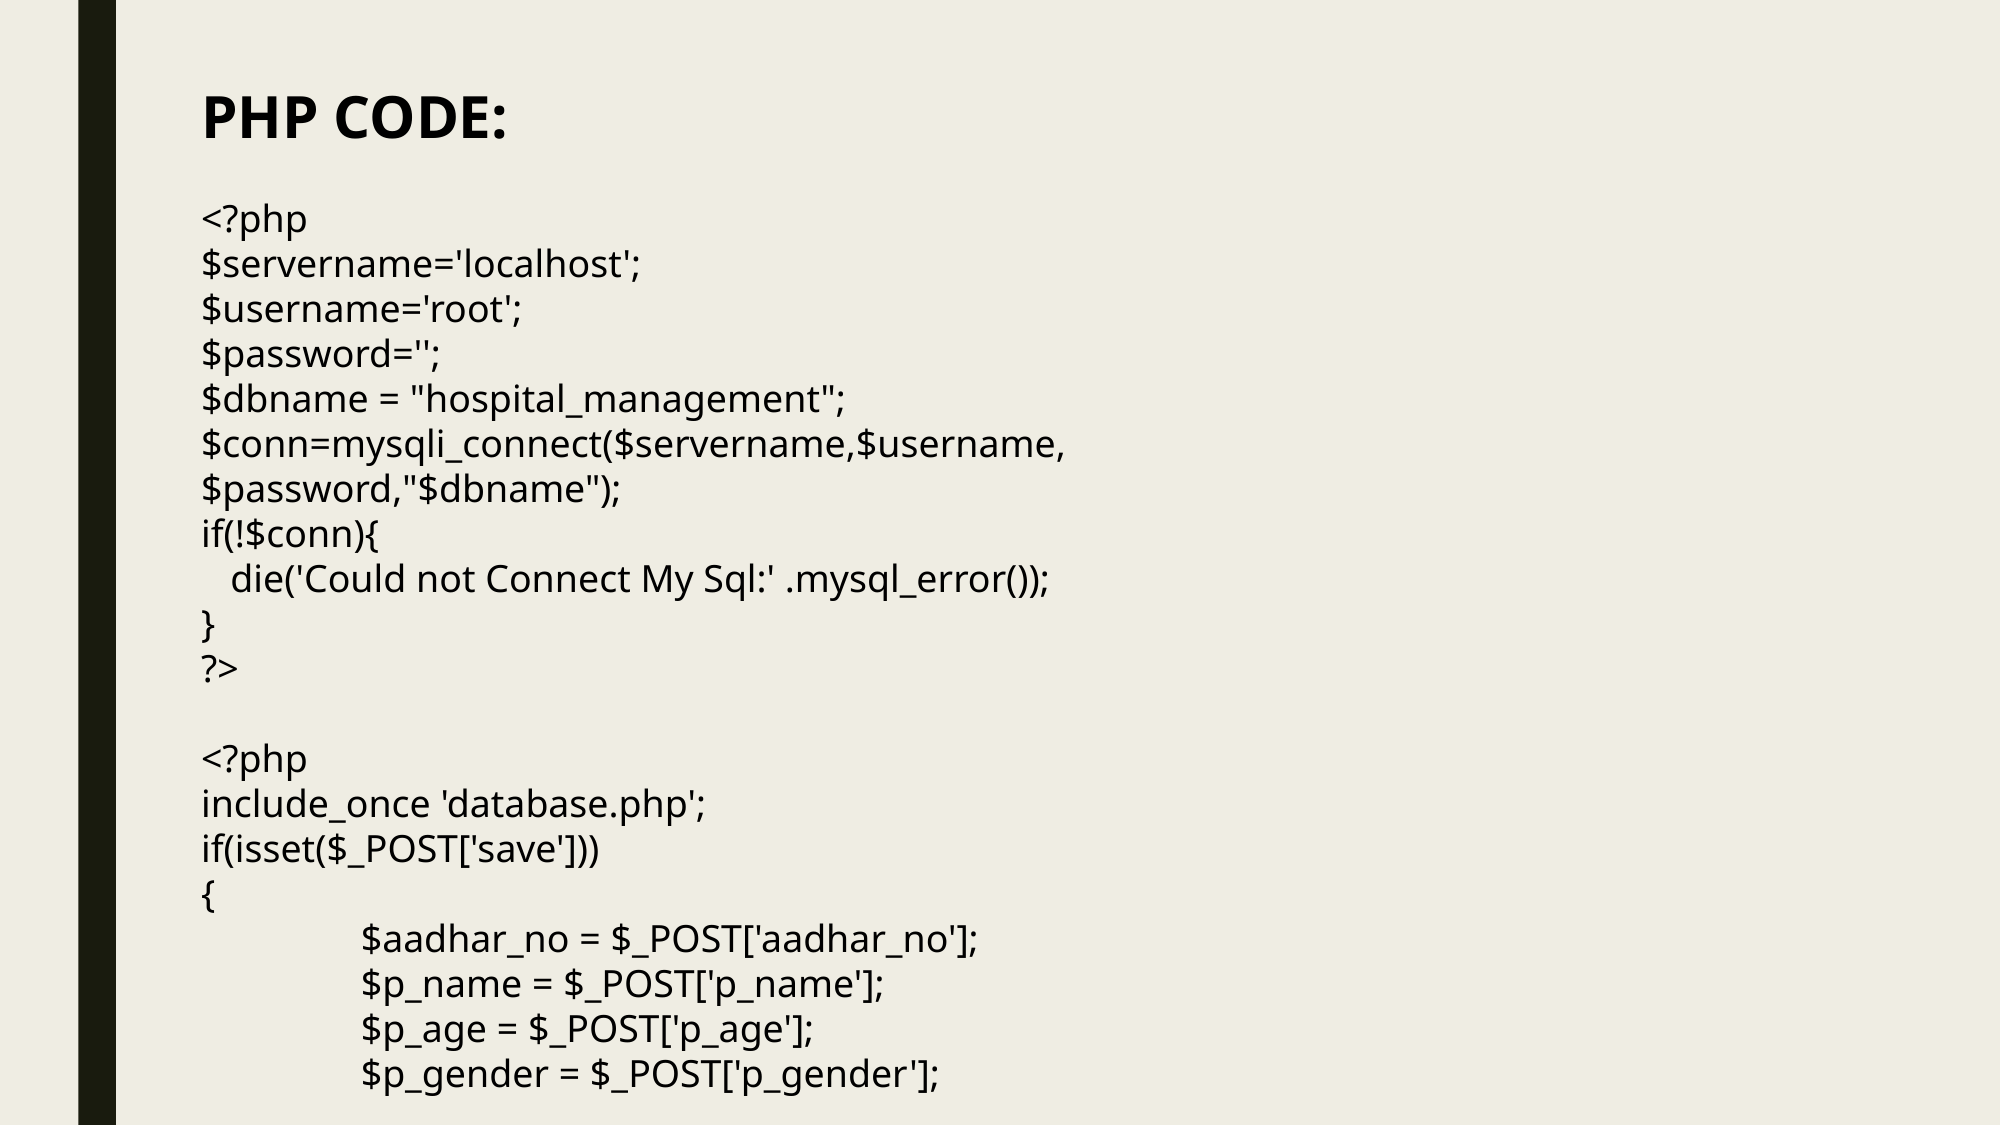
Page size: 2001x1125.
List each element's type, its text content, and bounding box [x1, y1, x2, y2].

text_box PHP CODE: <?php $servername='localhost'; $username='root'; $password=''; $dbname = "hospital_management"; $conn=mysqli_connect($servername,$username,$password,"$dbname"); if(!$conn){ die('Could not Connect My Sql:' .mysql_error()); } ?> <?php include_once 'database.php'; if(isset($_POST['save'])) { $aadhar_no = $_POST['aadhar_no']; $p_name = $_POST['p_name']; $p_age = $_POST['p_age']; $p_gender = $_POST['p_gender']; [186, 72, 1209, 1125]
